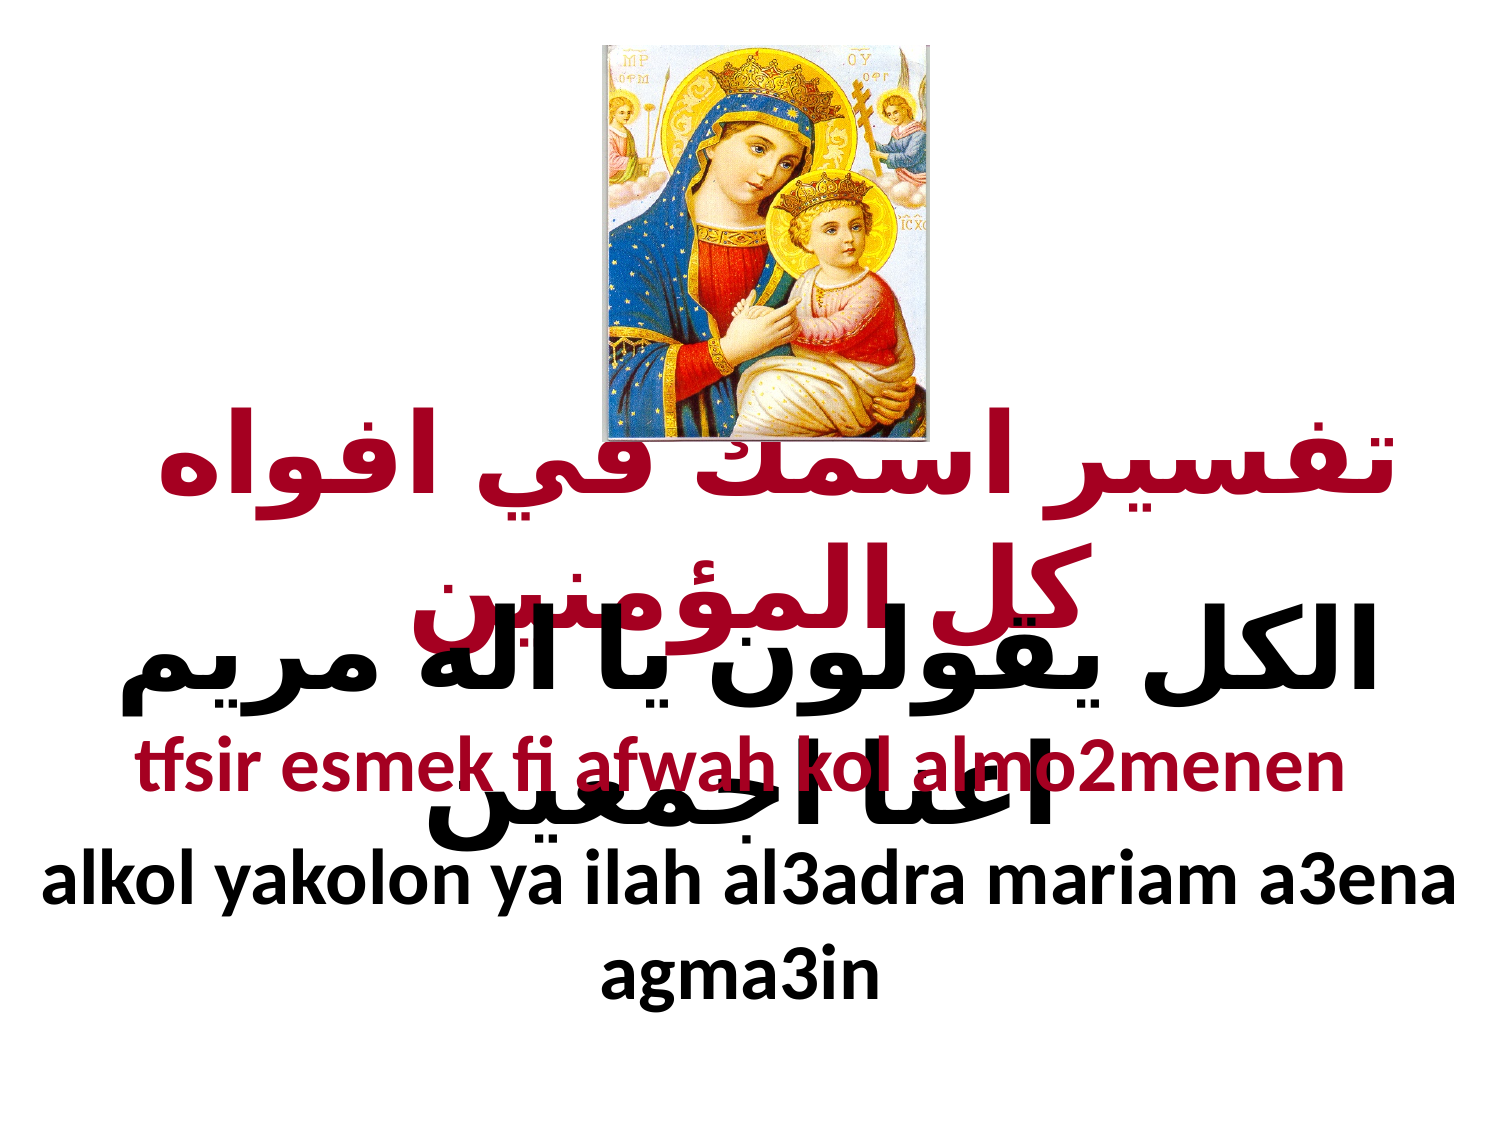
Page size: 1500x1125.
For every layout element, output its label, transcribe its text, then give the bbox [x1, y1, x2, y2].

picture [602, 45, 930, 442]
title تفسير اسمك في افواه كل المؤمنين [0, 437, 1500, 569]
text_box tfsir esmek fi afwah kol almo2menen [0, 680, 1500, 783]
text_box alkol yakolon ya ilah al3adra mariam a3ena agma3in [0, 783, 1500, 1057]
subtitle الكل يقولون يا اله مريم اعنا اجمعين [0, 569, 1500, 680]
